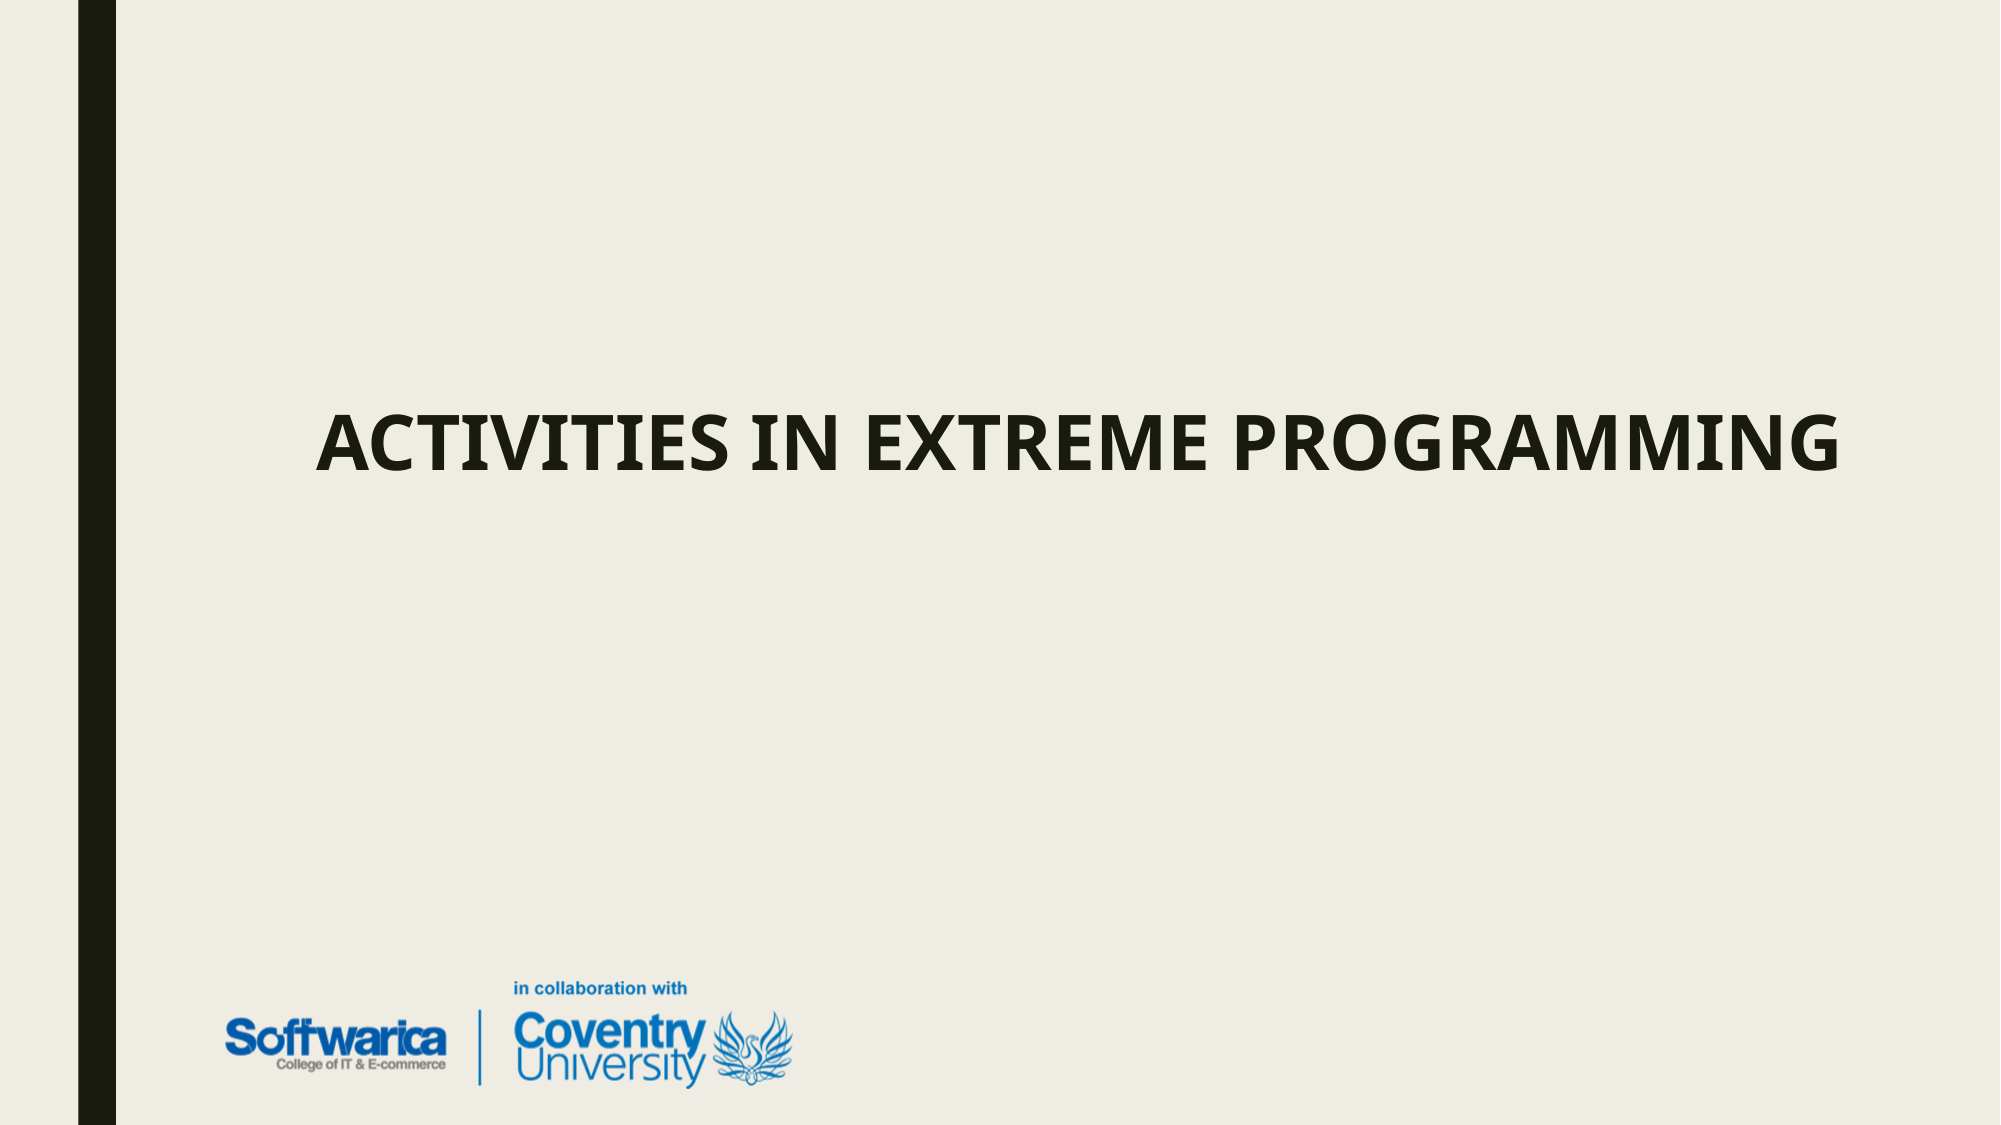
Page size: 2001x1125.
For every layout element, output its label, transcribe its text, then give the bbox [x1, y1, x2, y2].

title ACTIVITIES IN EXTREME PROGRAMMING [301, 397, 1877, 641]
picture [224, 981, 794, 1089]
